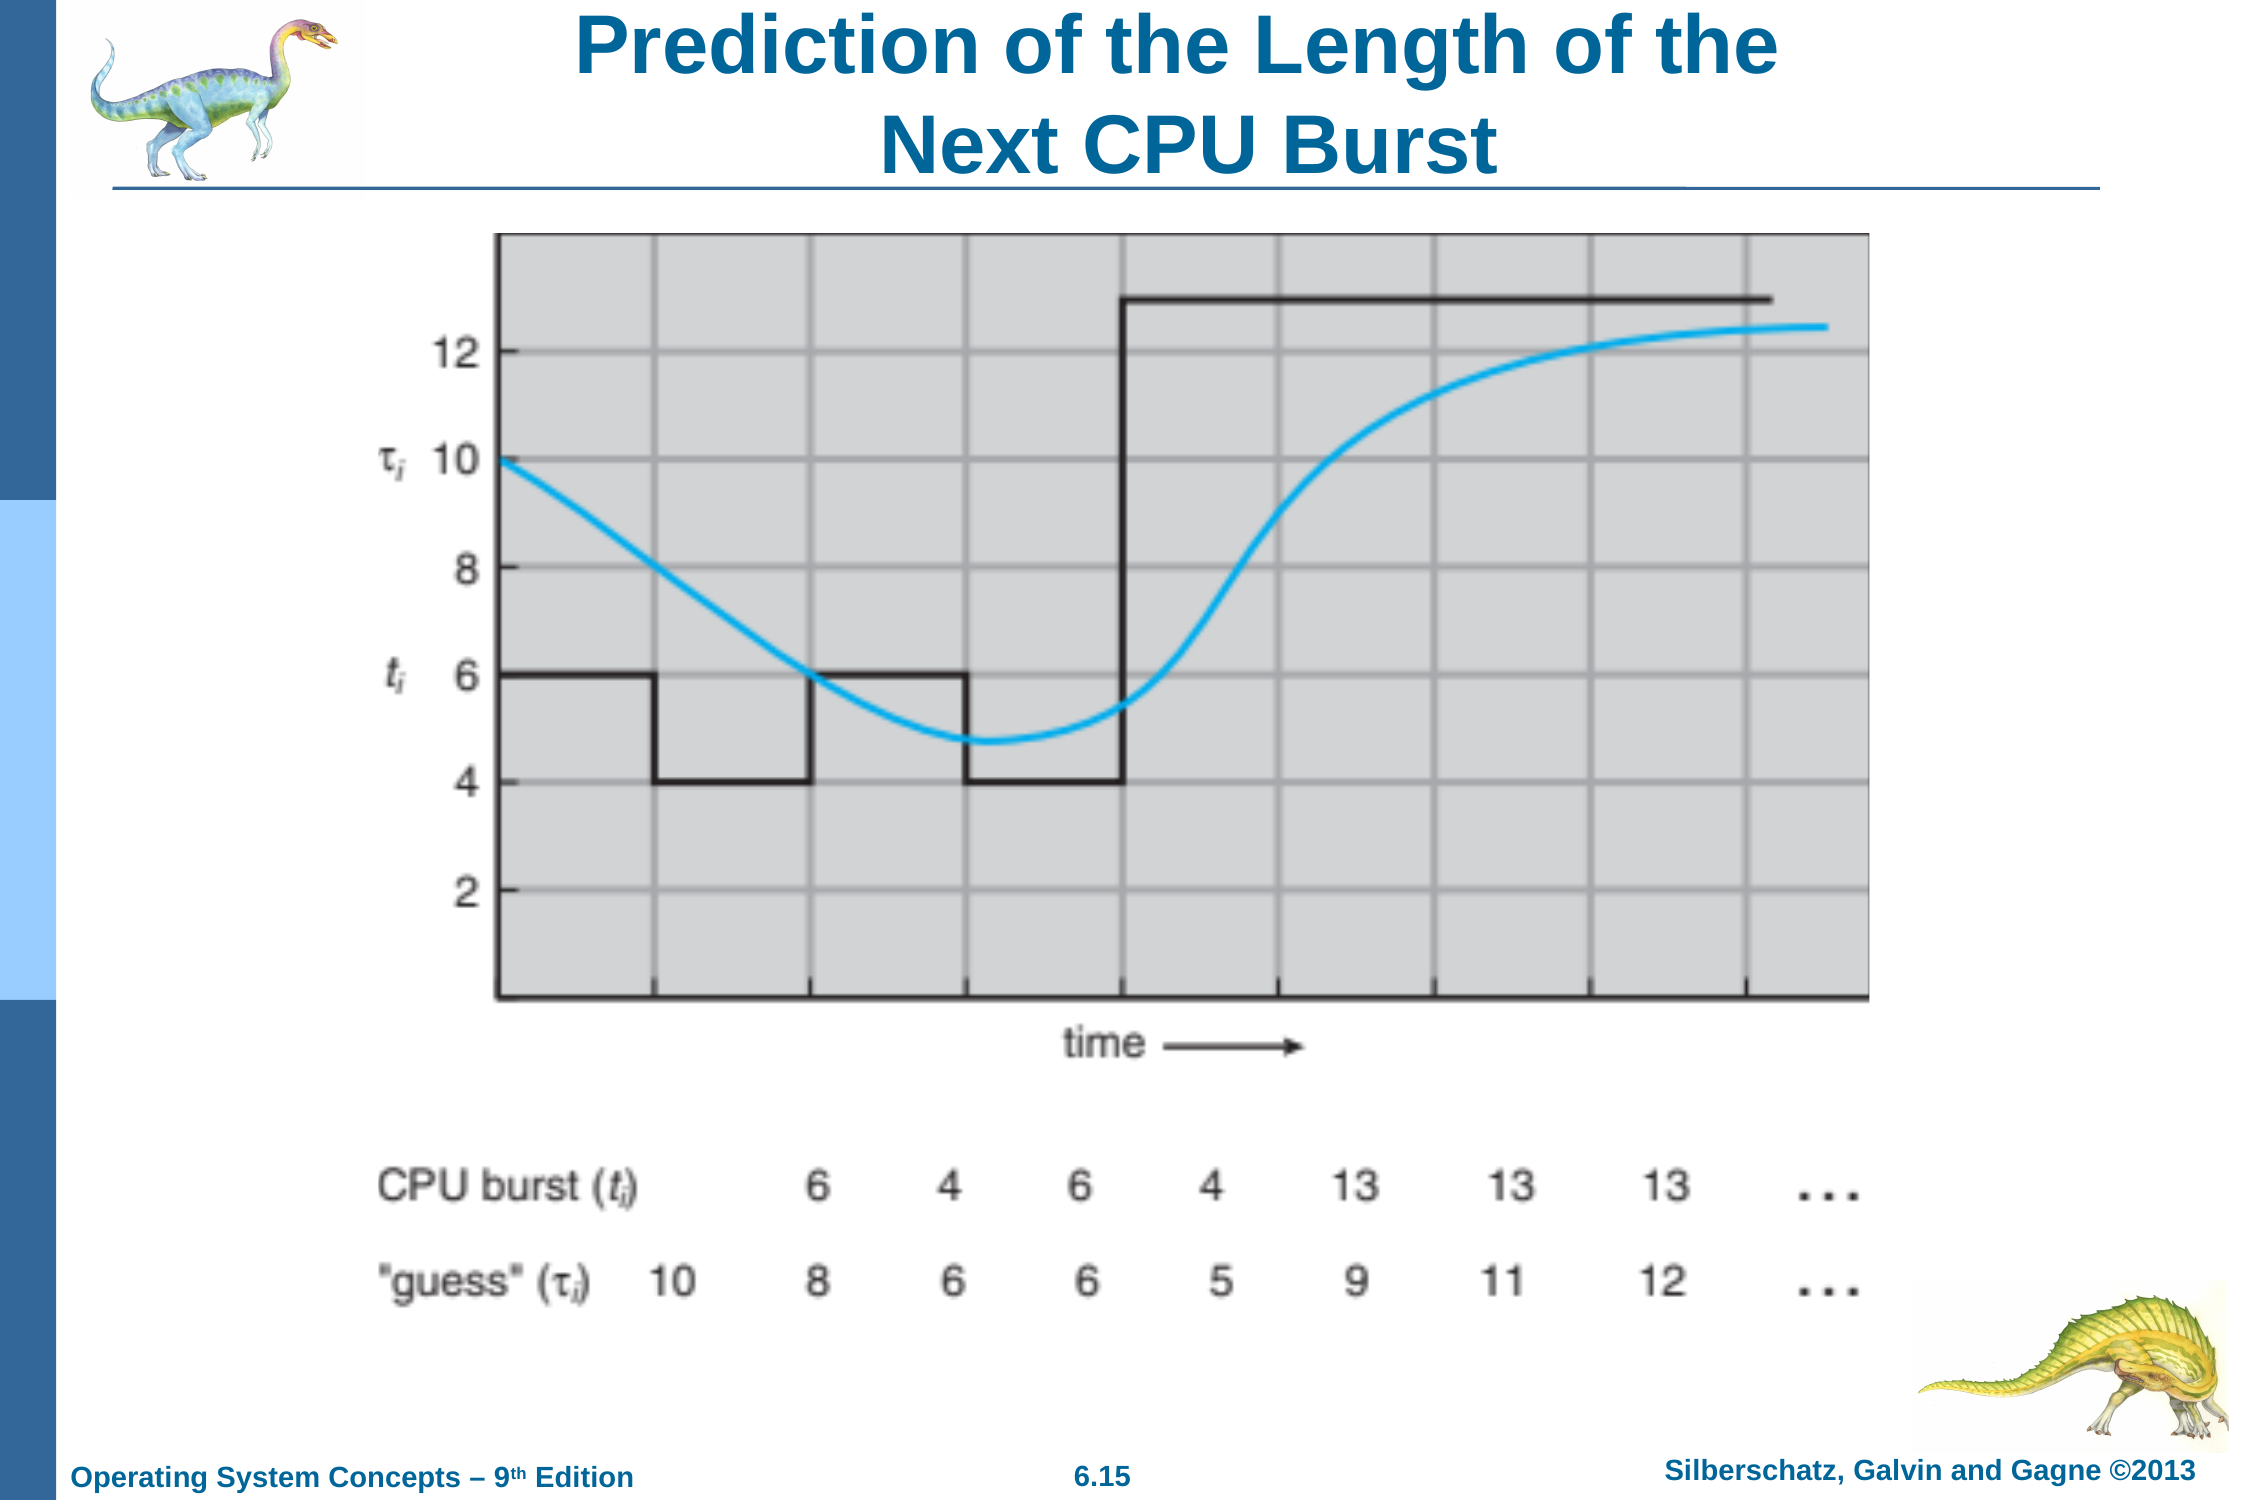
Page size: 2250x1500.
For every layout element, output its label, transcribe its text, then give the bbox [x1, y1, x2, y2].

picture [378, 233, 1870, 1312]
title Prediction of the Length of the Next CPU Burst [177, 52, 2201, 202]
picture [1913, 1279, 2229, 1453]
picture [70, 0, 365, 199]
